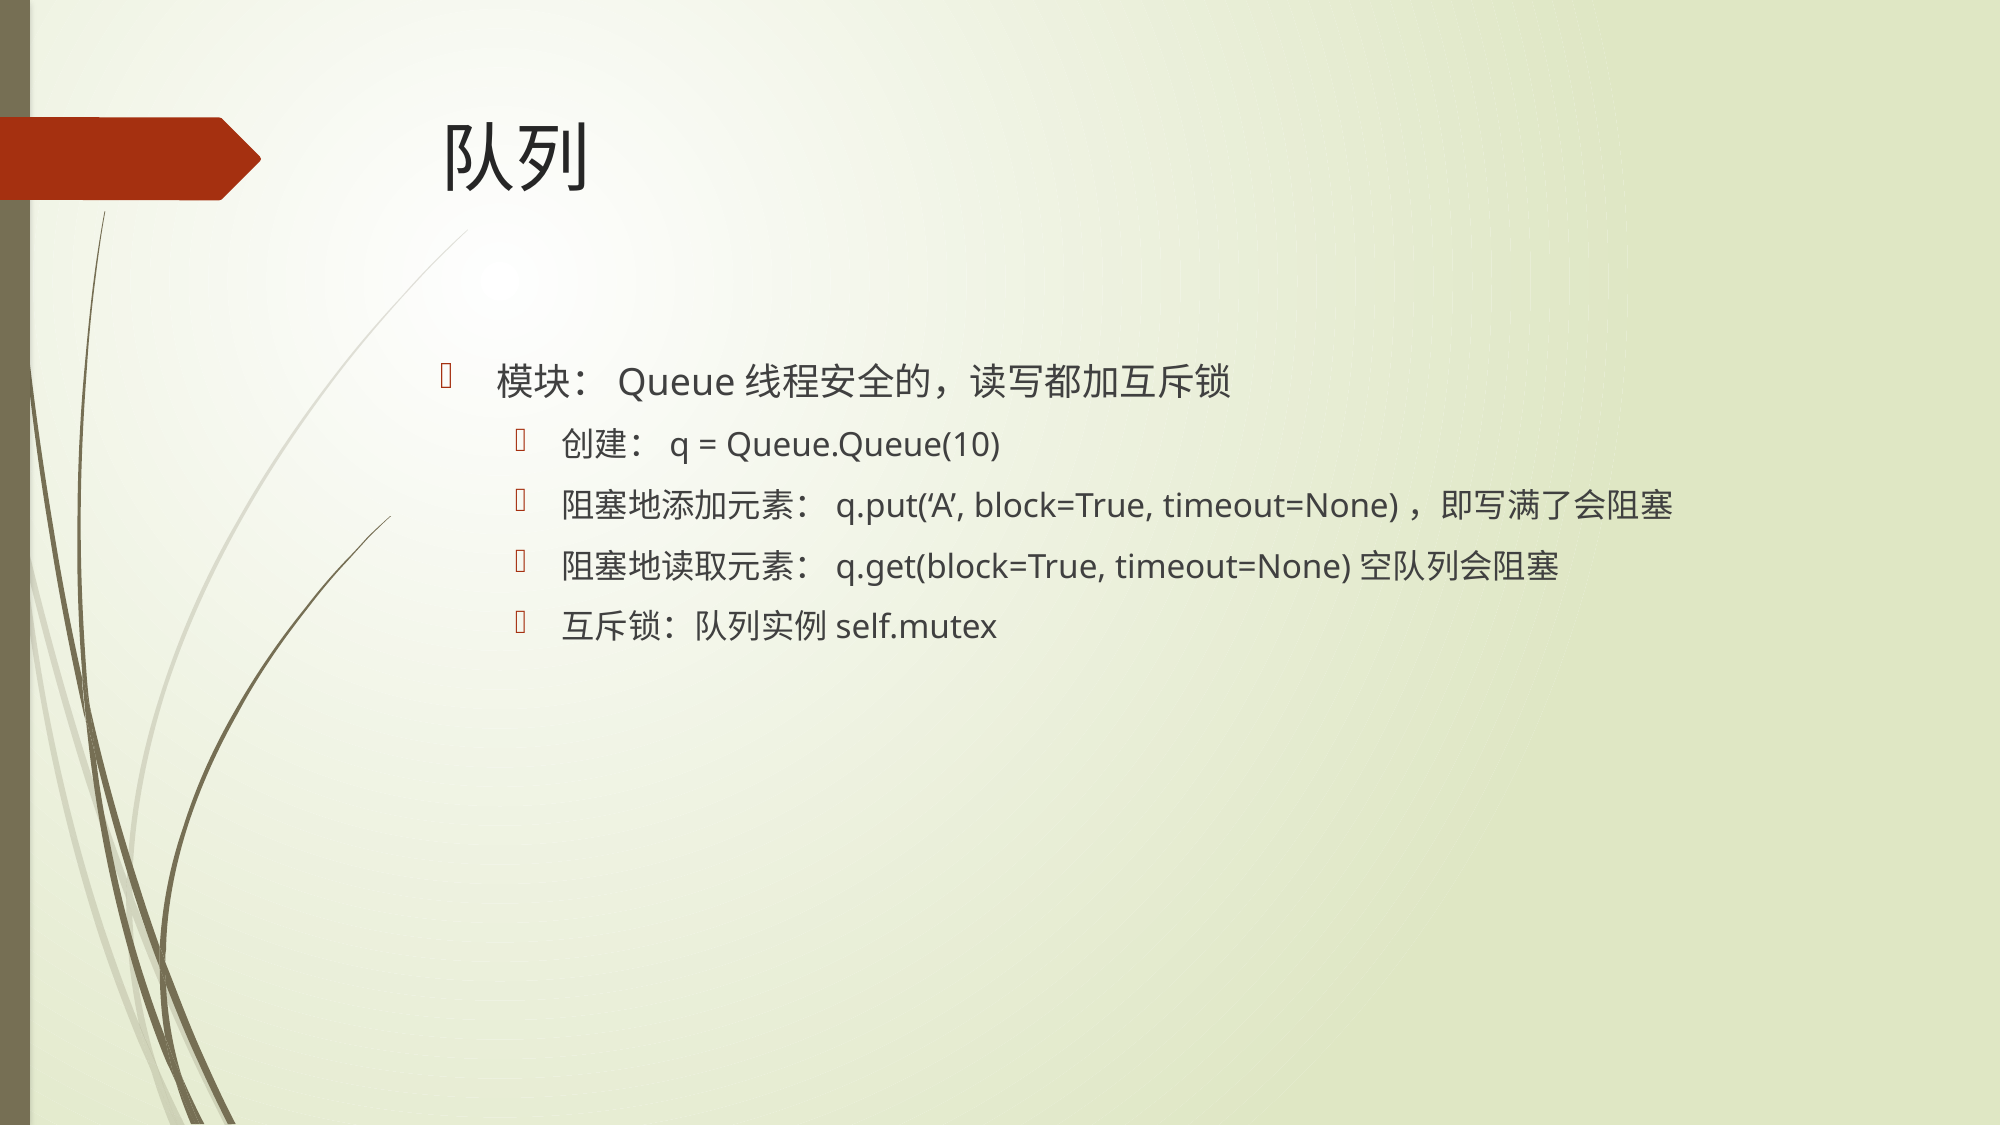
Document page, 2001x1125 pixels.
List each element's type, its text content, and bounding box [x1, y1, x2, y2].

list 模块：Queue线程安全的，读写都加互斥锁 创建：q = Queue.Queue(10) 阻塞地添加元素：q.put(‘A’, block=True, timeout=None)，即写满了会阻塞 阻塞地读取元素：q.get(block=True, timeout=None)空队列会阻塞 互斥锁：队列实例self.mutex [424, 350, 1888, 970]
title 队列 [425, 102, 1888, 313]
